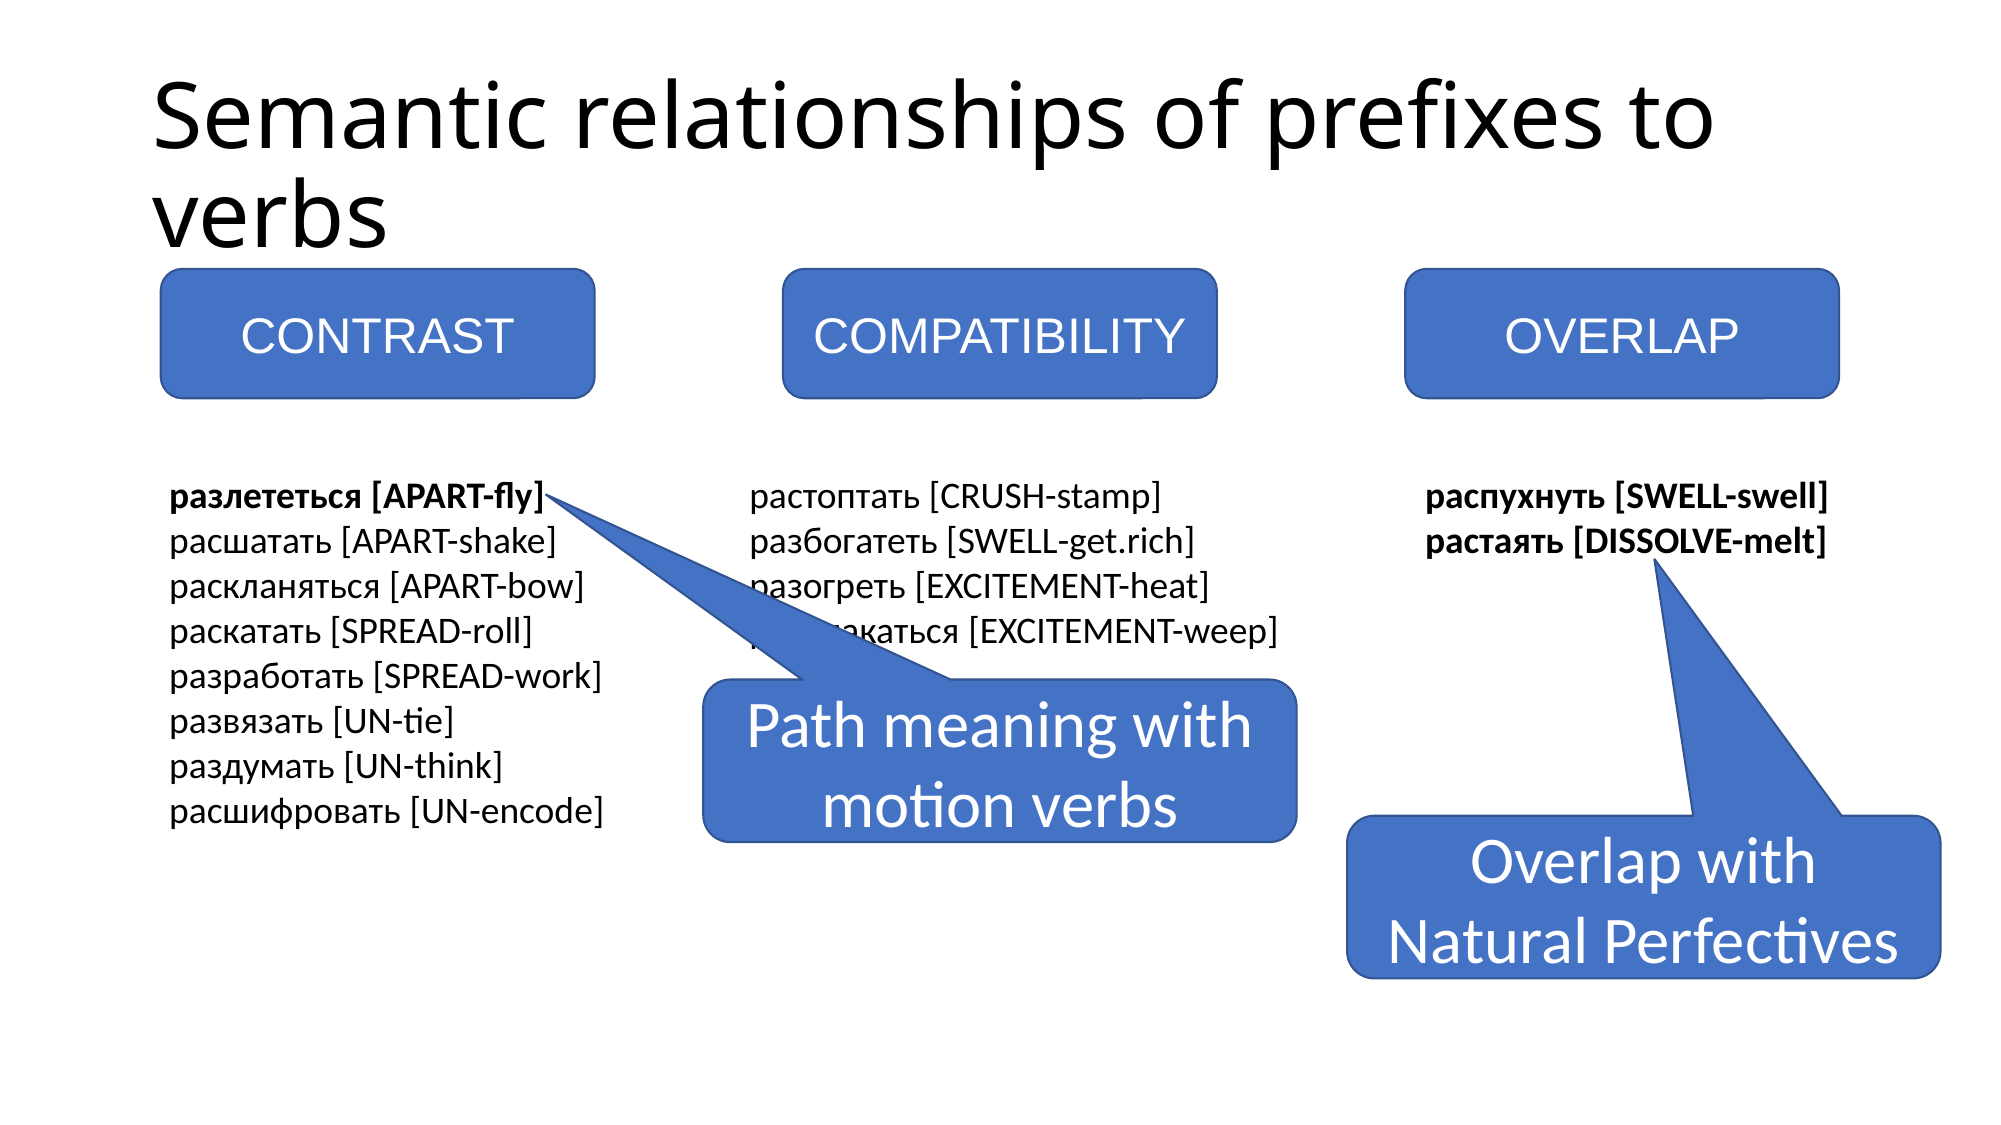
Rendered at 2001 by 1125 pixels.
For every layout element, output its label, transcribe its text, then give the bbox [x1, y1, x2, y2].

text_box растоптать [CRUSH-stamp] разбогатеть [SWELL-get.rich] разогреть [EXCITEMENT-heat] расплакаться [EXCITEMENT-weep] [734, 463, 1294, 659]
text_box распухнуть [SWELL-swell] растаять [DISSOLVE-melt] [1410, 463, 1845, 569]
text_box CONTRAST [159, 267, 596, 400]
text_box разлететься [APART-fly] расшатать [APART-shake] раскланяться [APART-bow] раскатать [SPREAD-roll] разработать [SPREAD-work] развязать [UN-tie] раздумать [UN-think] расшифровать [UN-encode] [154, 463, 620, 839]
text_box OVERLAP [1404, 267, 1841, 400]
text_box Path meaning with motion verbs [544, 493, 1298, 844]
title Semantic relationships of prefixes to verbs [137, 59, 1863, 278]
text_box COMPATIBILITY [781, 267, 1218, 400]
text_box Overlap with Natural Perfectives [1346, 558, 1942, 980]
